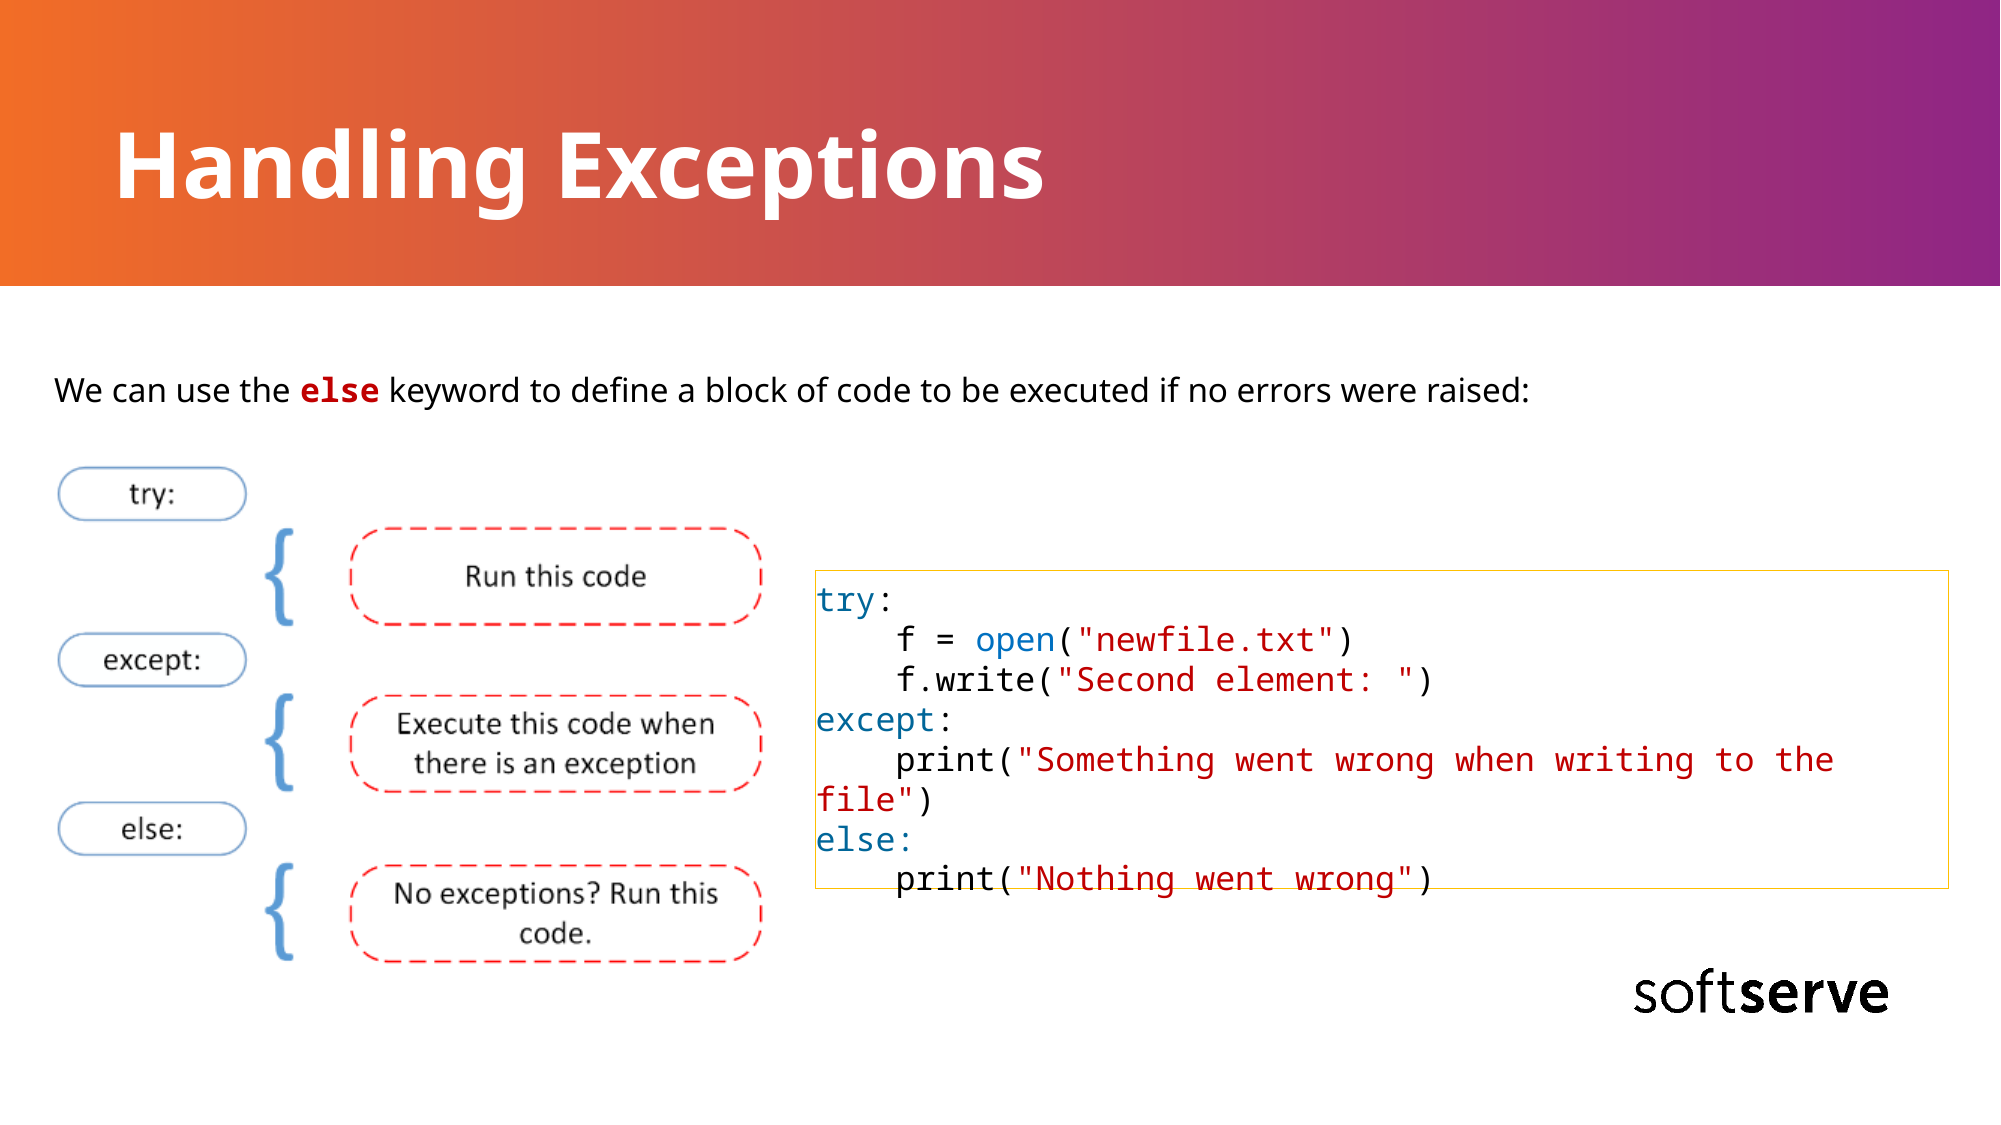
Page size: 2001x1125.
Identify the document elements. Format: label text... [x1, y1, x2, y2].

list We can use the else keyword to define a block of code to be executed if no errors were raised: [54, 321, 1670, 954]
title Handling Exceptions [112, 112, 1888, 225]
text_box try: f = open("newfile.txt") f.write("Second element: ") except: print("Something went wrong when writing to the file") else: print("Nothing went wrong") [815, 570, 1949, 889]
picture [25, 458, 799, 982]
picture [1634, 968, 1888, 1013]
